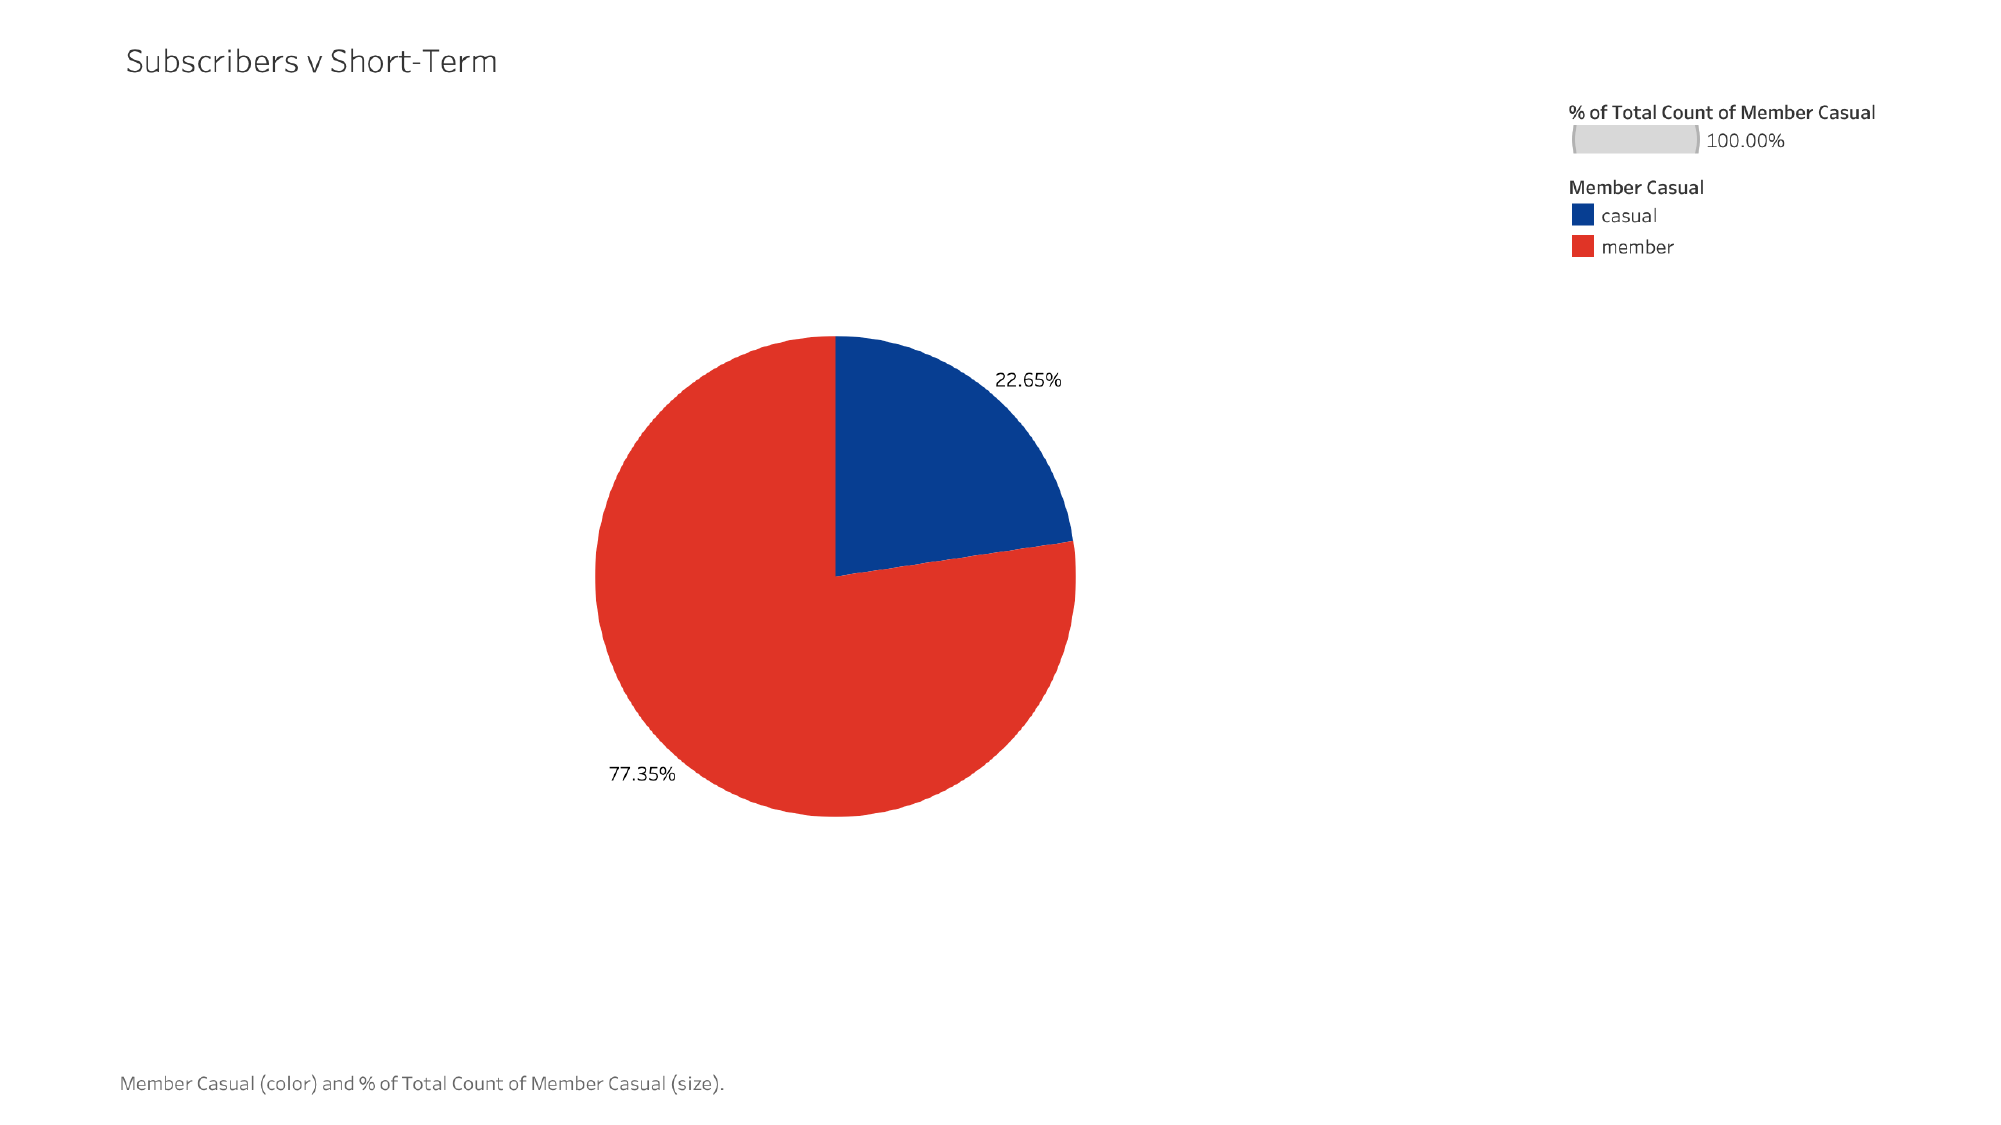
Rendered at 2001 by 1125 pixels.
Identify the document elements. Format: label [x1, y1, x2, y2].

picture [119, 28, 1881, 1097]
